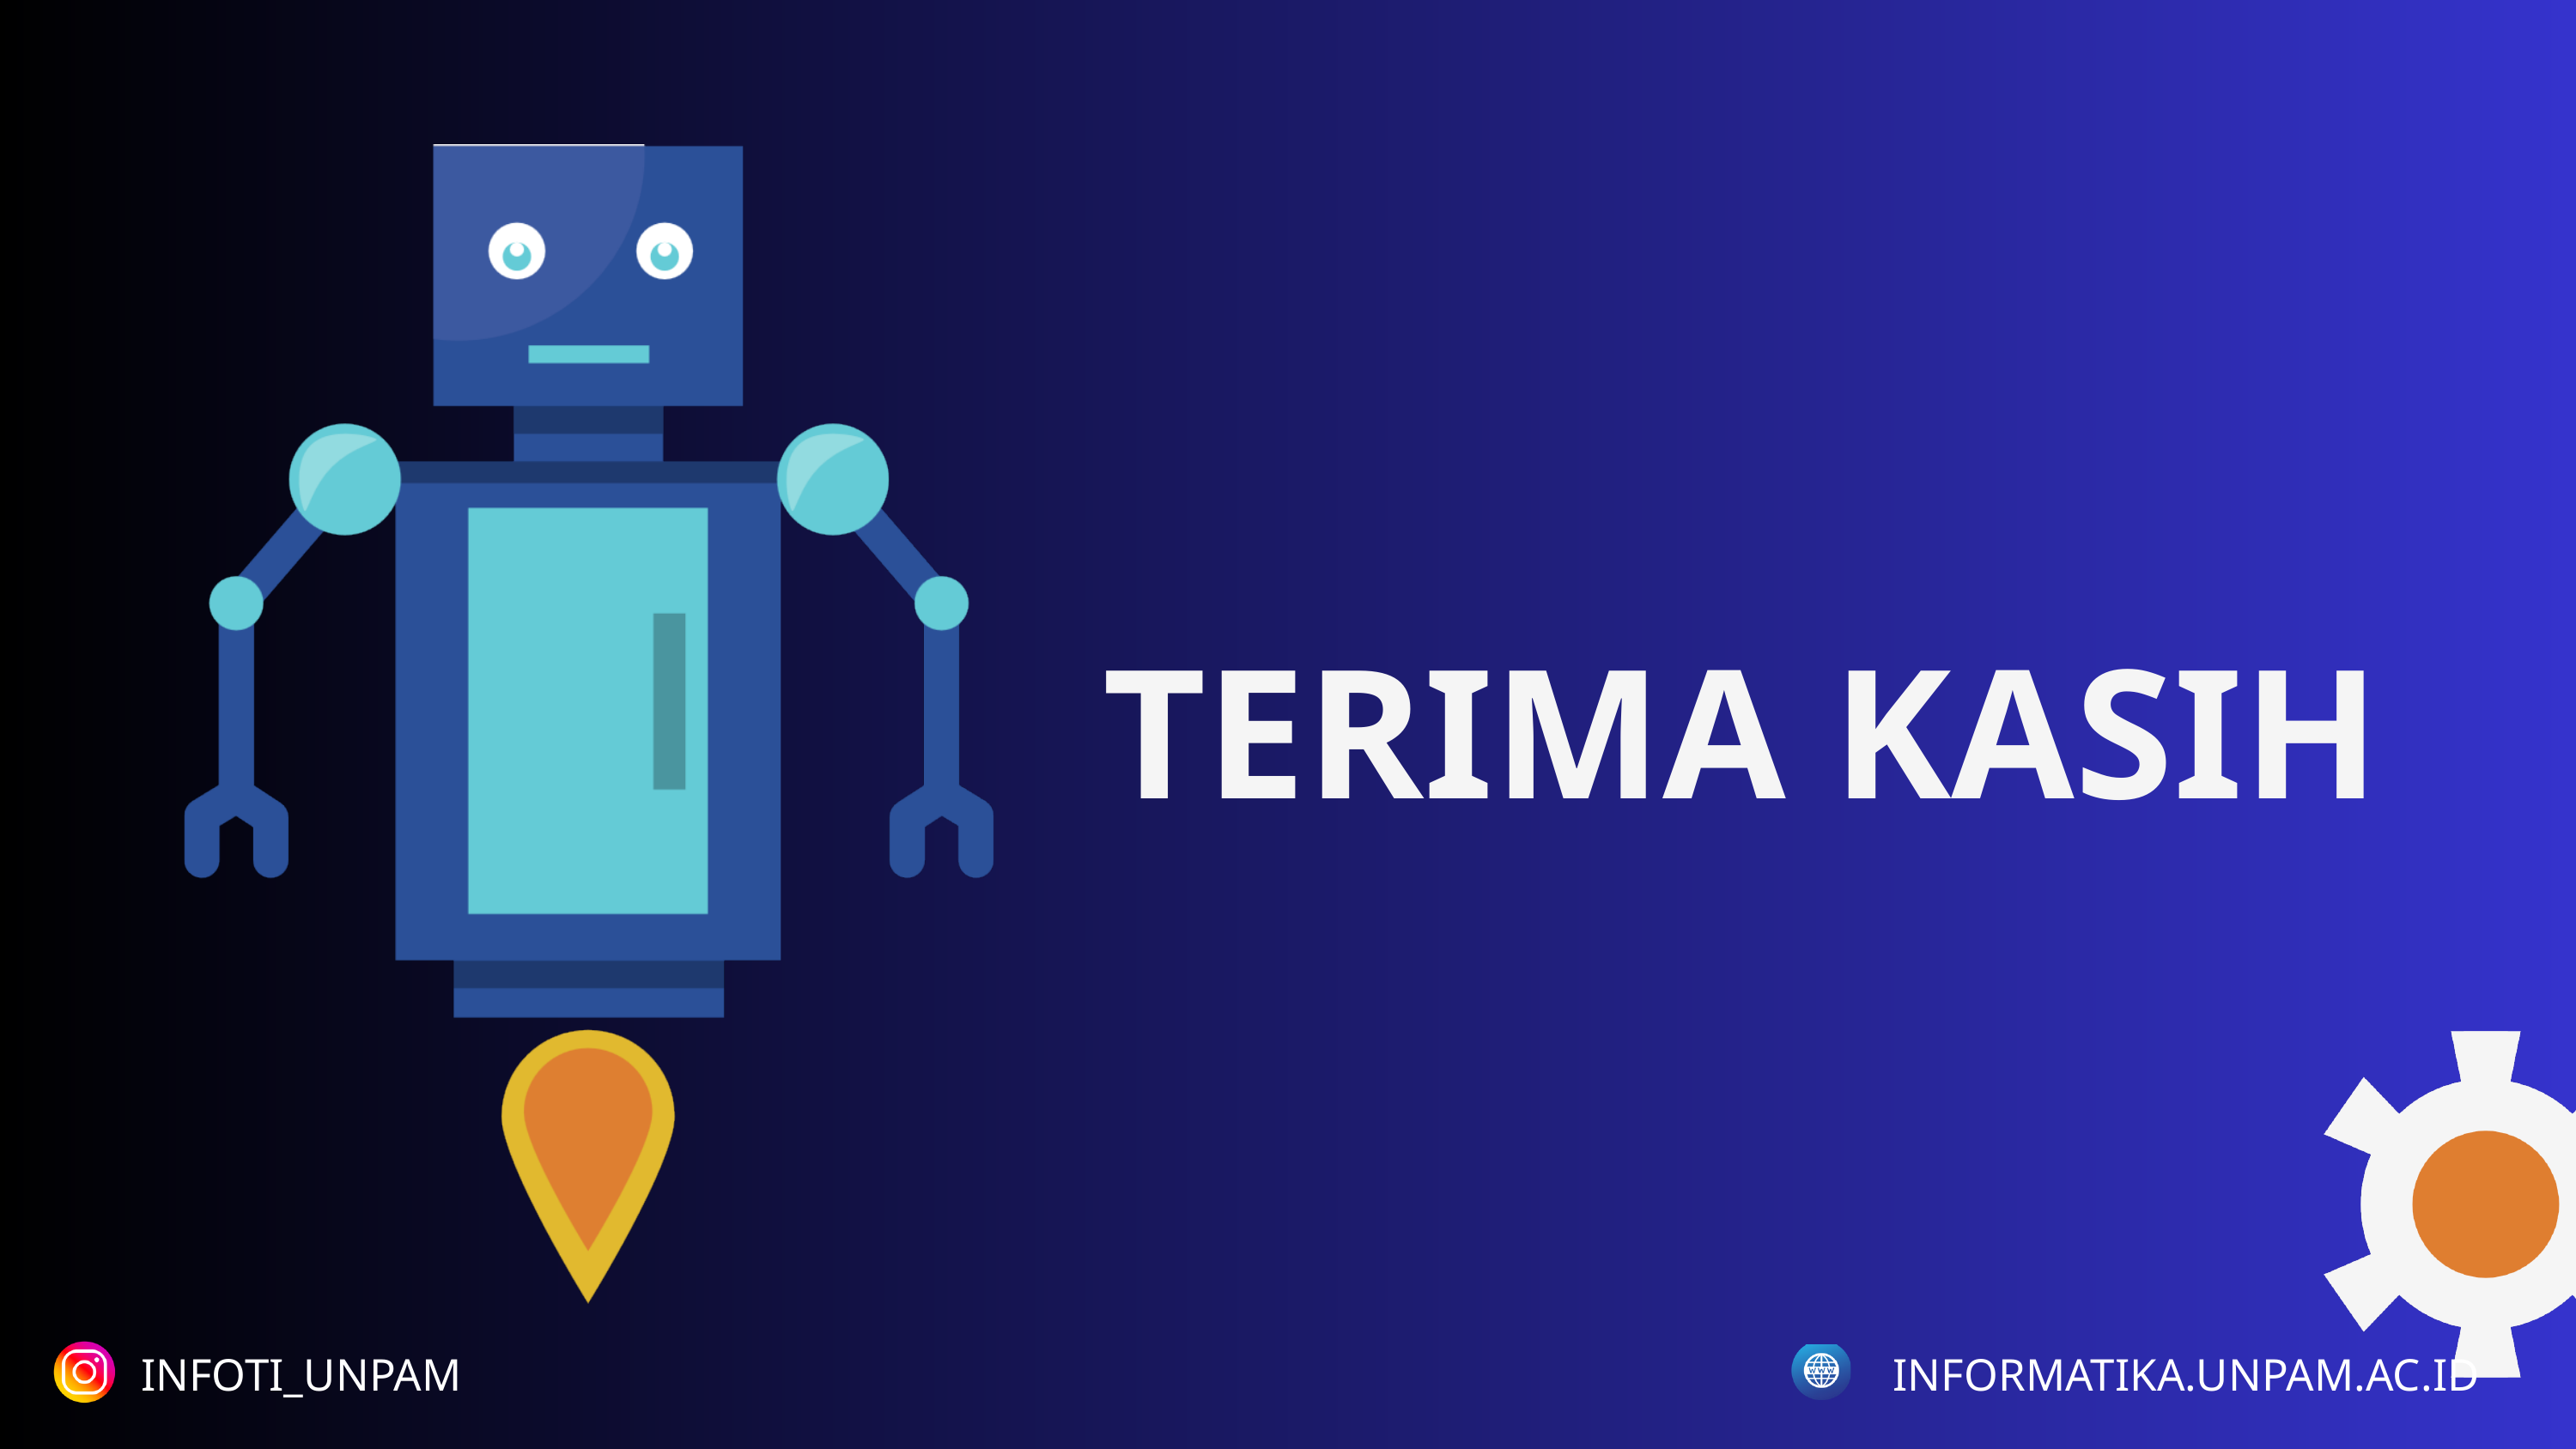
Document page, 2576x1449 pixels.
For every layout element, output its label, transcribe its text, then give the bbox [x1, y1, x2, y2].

text_box INFORMATIKA.UNPAM.AC.ID [1850, 1337, 2524, 1400]
text_box TERIMA KASIH [959, 610, 2524, 834]
text_box [1791, 1344, 1850, 1400]
text_box [52, 1340, 116, 1404]
text_box [2324, 968, 2576, 1378]
text_box [184, 144, 994, 1304]
text_box INFOTI_UNPAM [129, 1337, 474, 1400]
